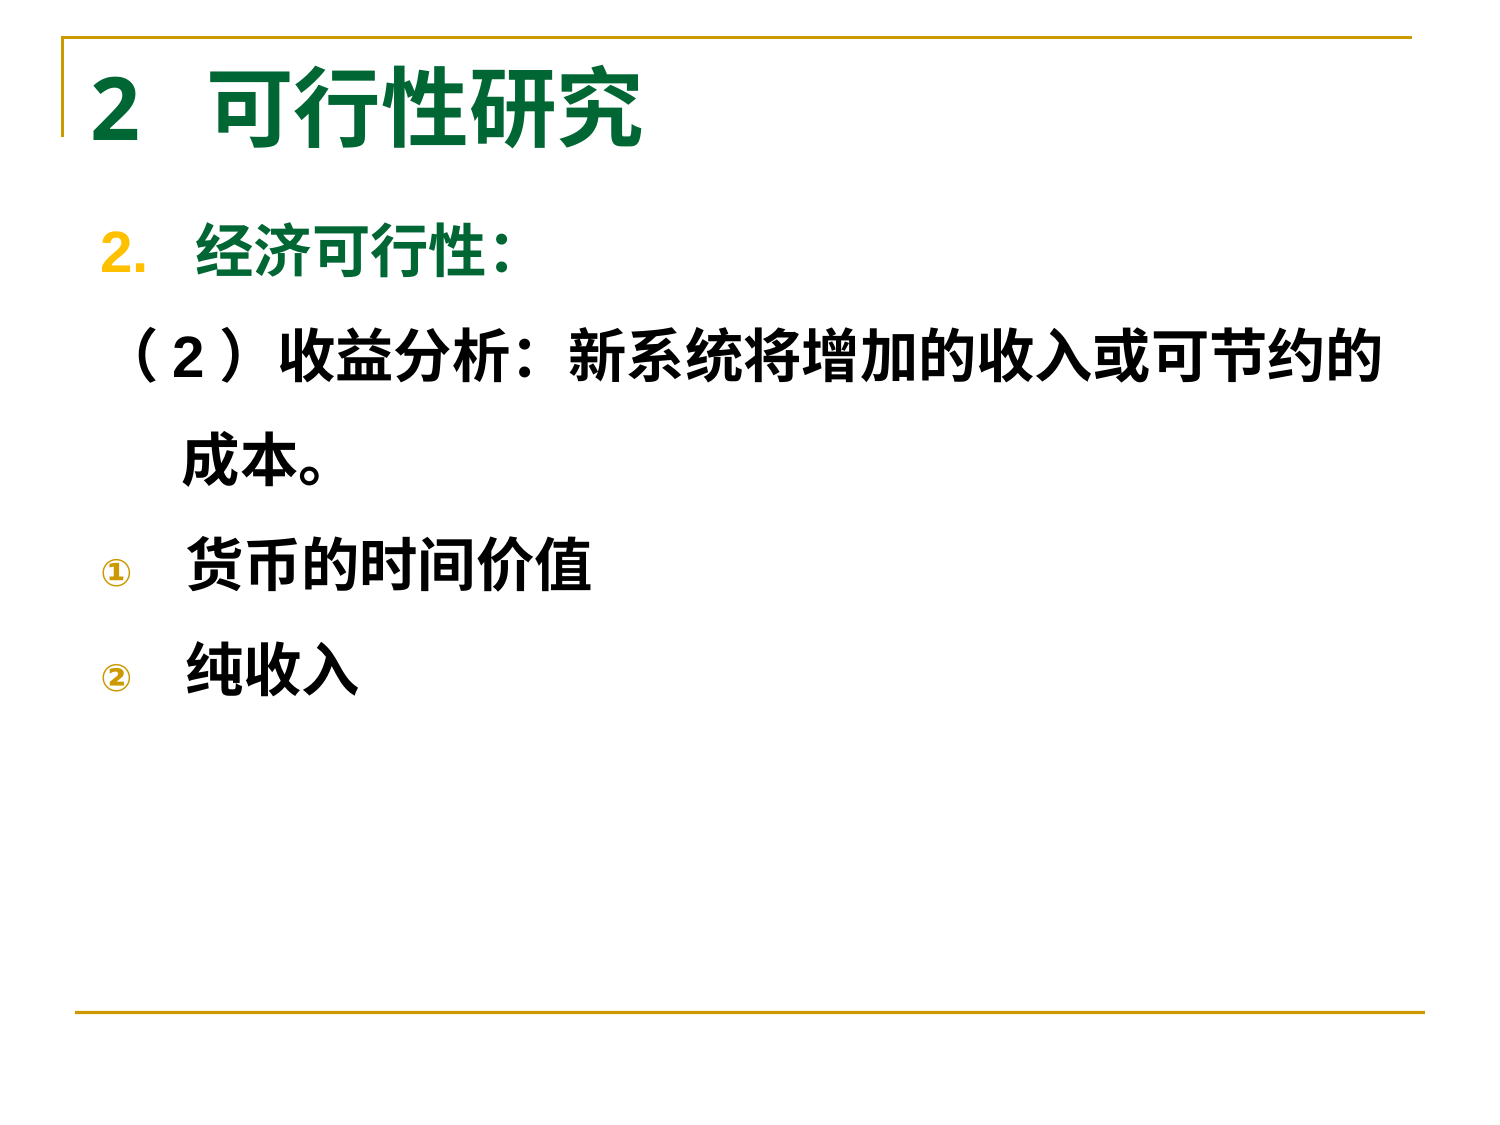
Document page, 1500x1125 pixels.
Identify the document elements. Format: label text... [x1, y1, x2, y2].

list 2. 经济可行性： （2）收益分析：新系统将增加的收入或可节约的成本。 货币的时间价值 纯收入 [85, 170, 1436, 825]
title 2 可行性研究 [74, 45, 1426, 187]
